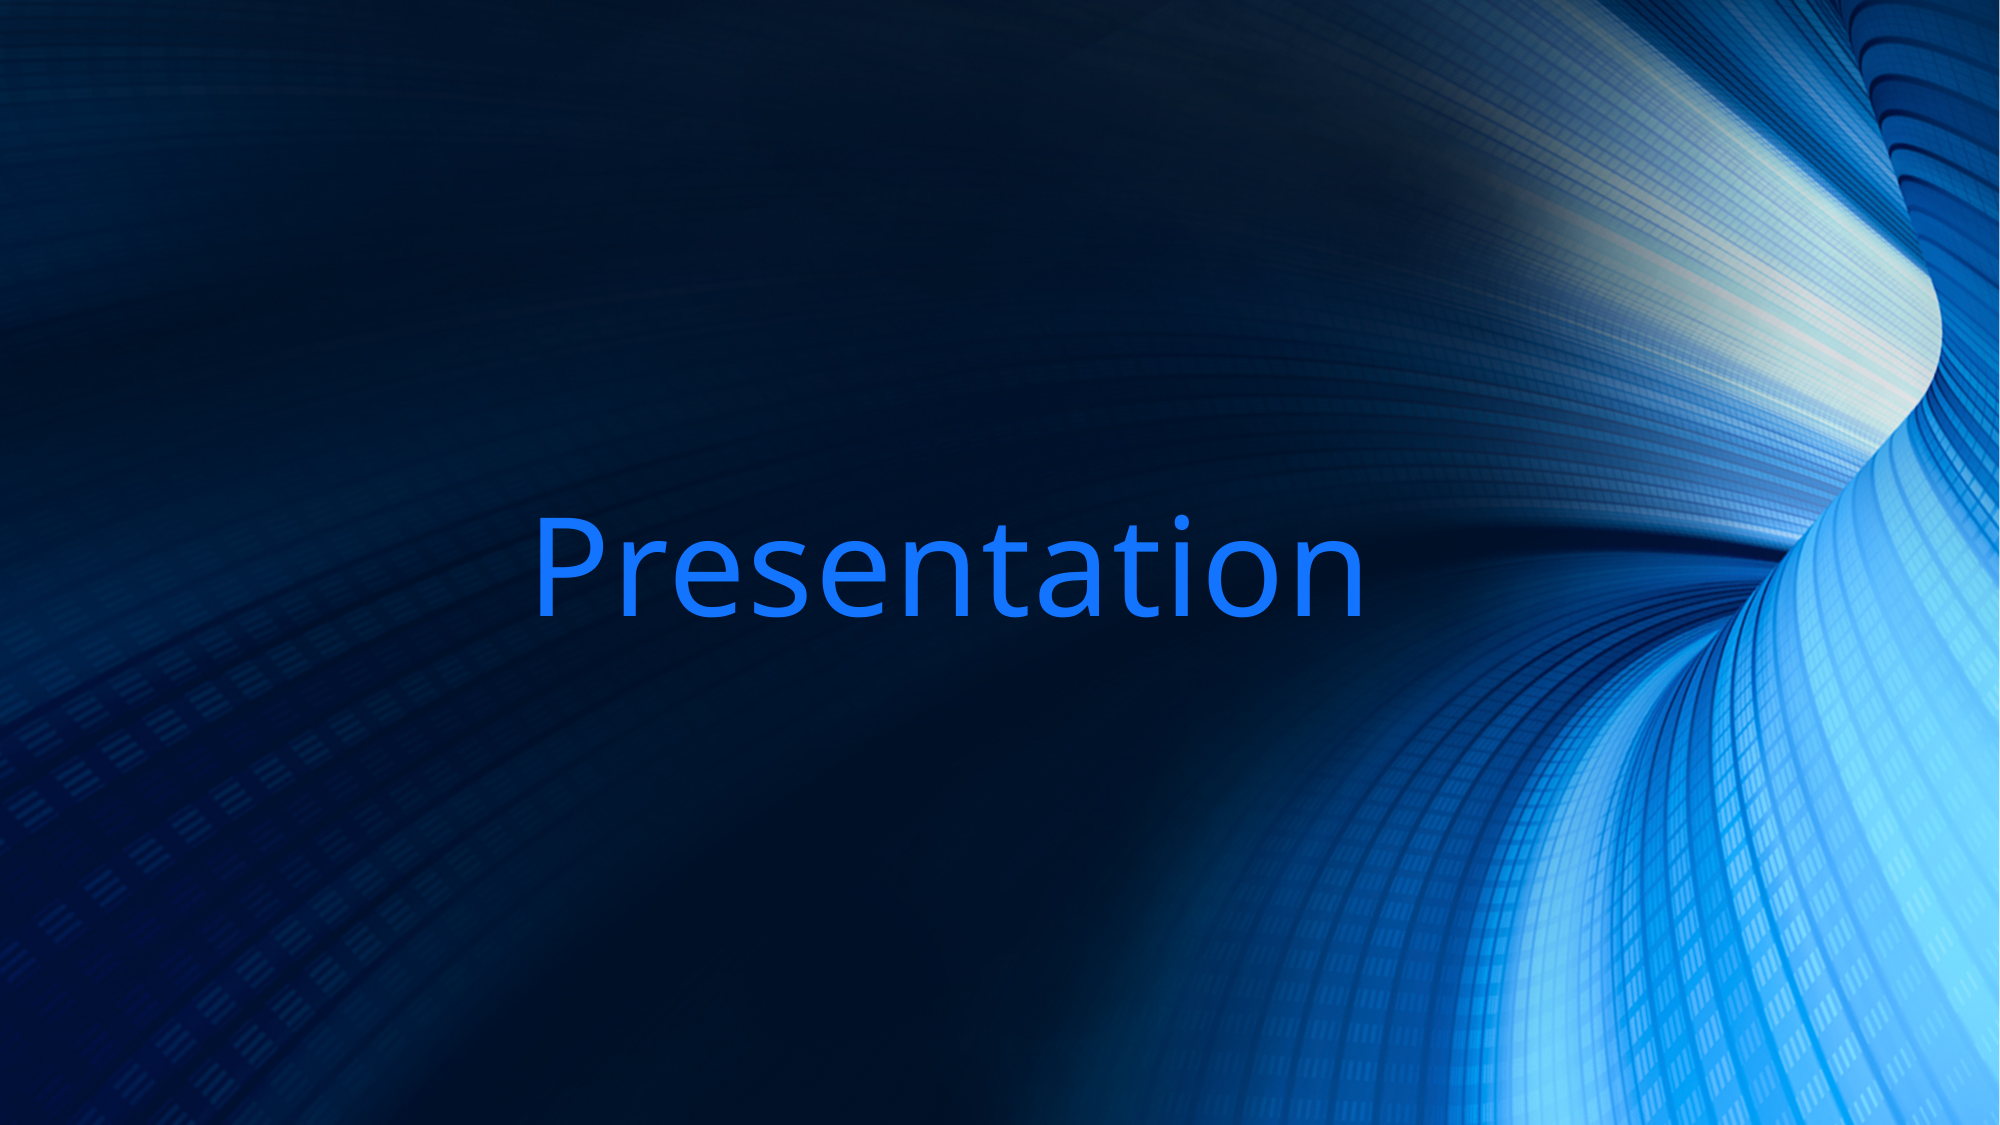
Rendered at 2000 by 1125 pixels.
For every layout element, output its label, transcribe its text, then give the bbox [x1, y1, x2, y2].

picture [0, 0, 2000, 1125]
title Presentation [512, 484, 1513, 650]
